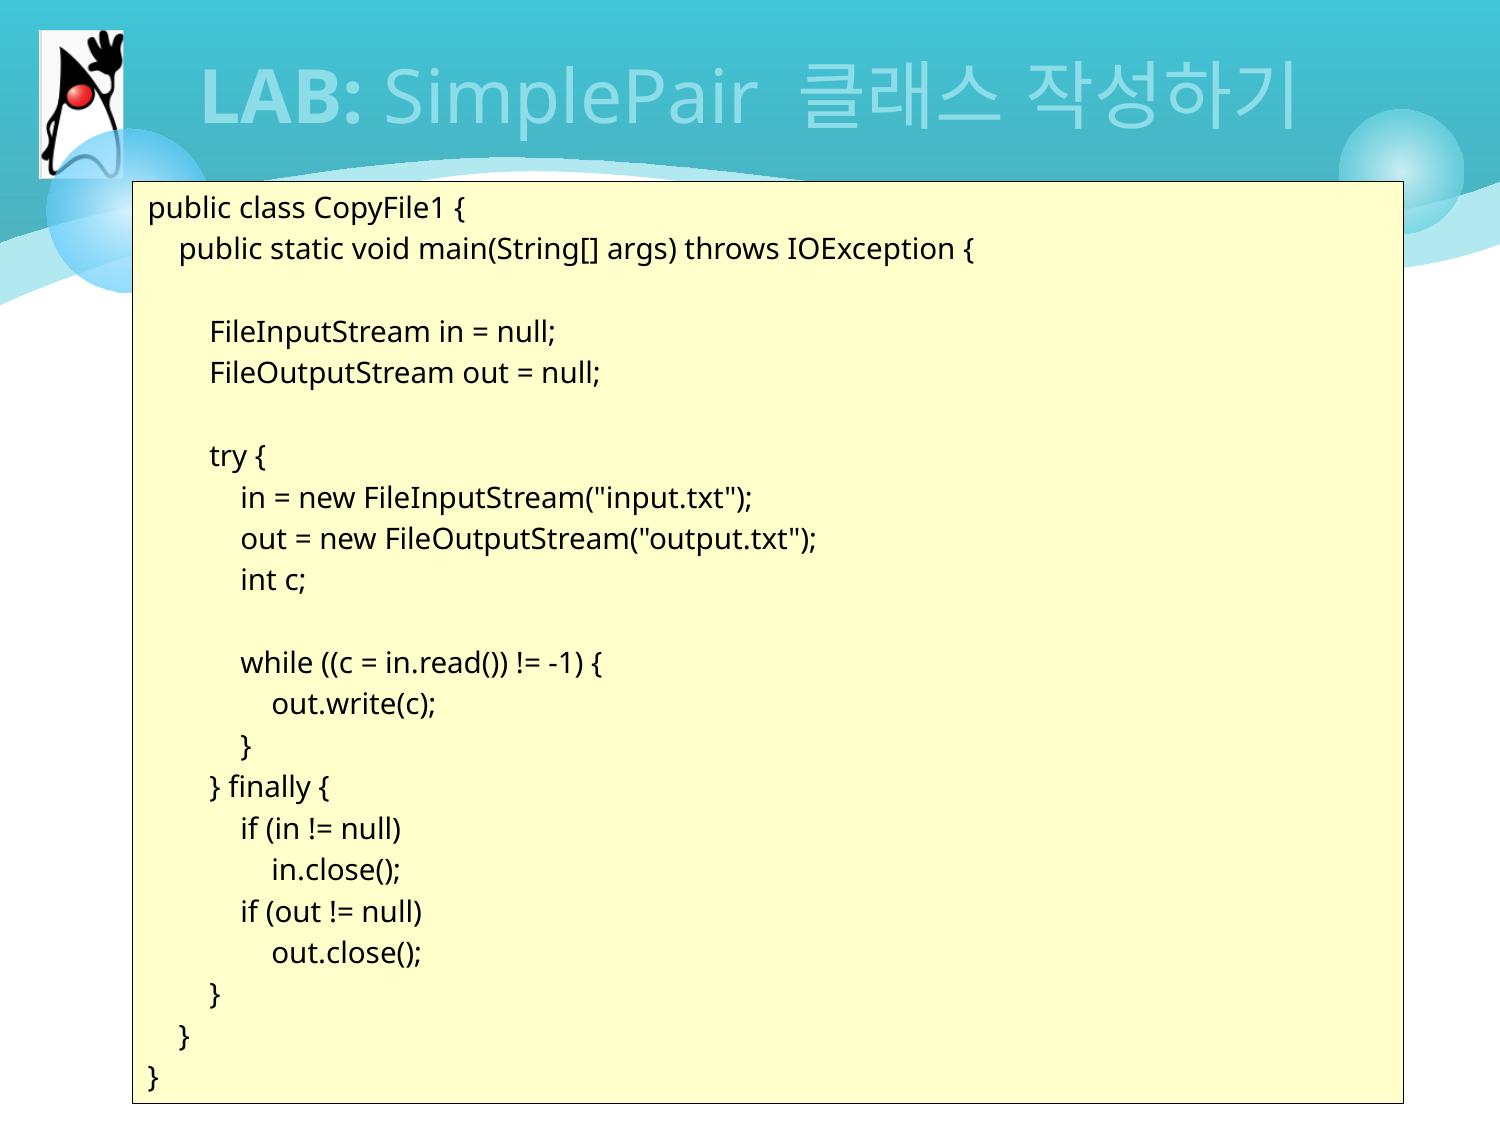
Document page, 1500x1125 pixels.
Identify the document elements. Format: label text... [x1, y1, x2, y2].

picture [39, 30, 75, 179]
title LAB: SimplePair 클래스 작성하기 [75, 0, 1425, 188]
text_box public class CopyFile1 { public static void main(String[] args) throws IOException { FileInputStream in = null; FileOutputStream out = null; try { in = new FileInputStream("input.txt"); out = new FileOutputStream("output.txt"); int c; while ((c = in.read()) != -1) { out.write(c); } } finally { if (in != null) in.close(); if (out != null) out.close(); } } } [132, 181, 1404, 1104]
